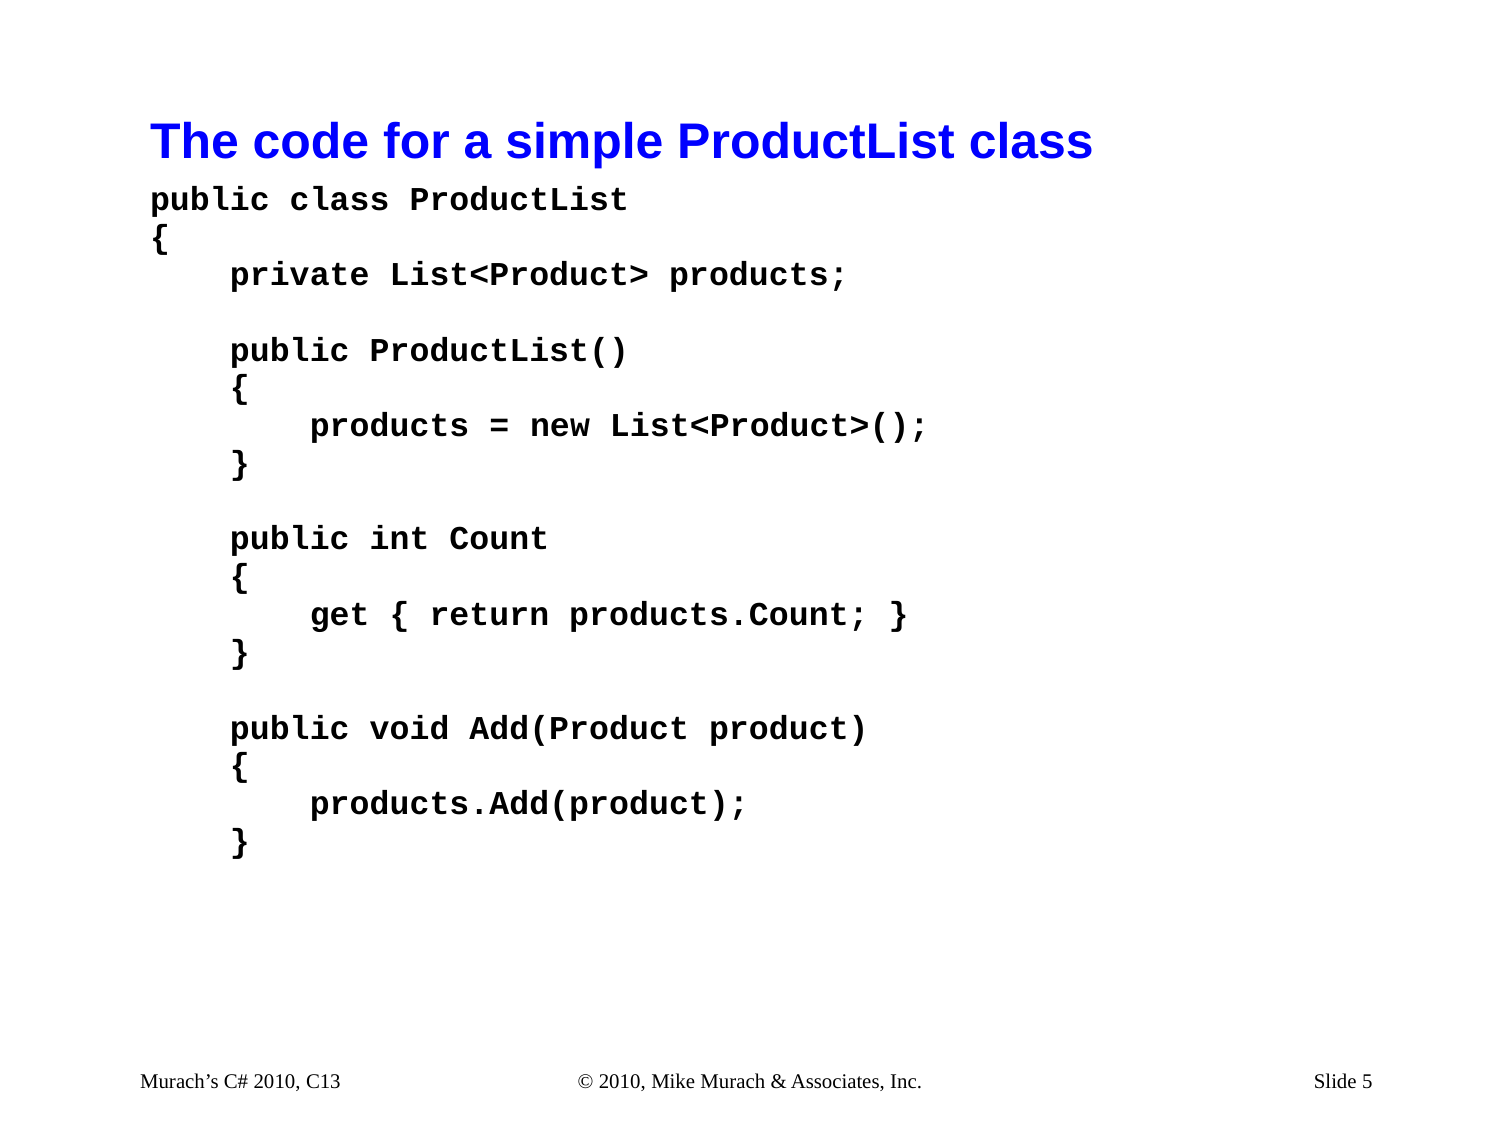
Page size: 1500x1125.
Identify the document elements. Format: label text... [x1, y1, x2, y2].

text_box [149, 112, 1352, 864]
slide_number Murach’s C# 2010, C13 [125, 1025, 450, 1100]
footer © 2010, Mike Murach & Associates, Inc. [474, 1025, 1025, 1100]
slide_number Slide 5 [1074, 1025, 1388, 1100]
